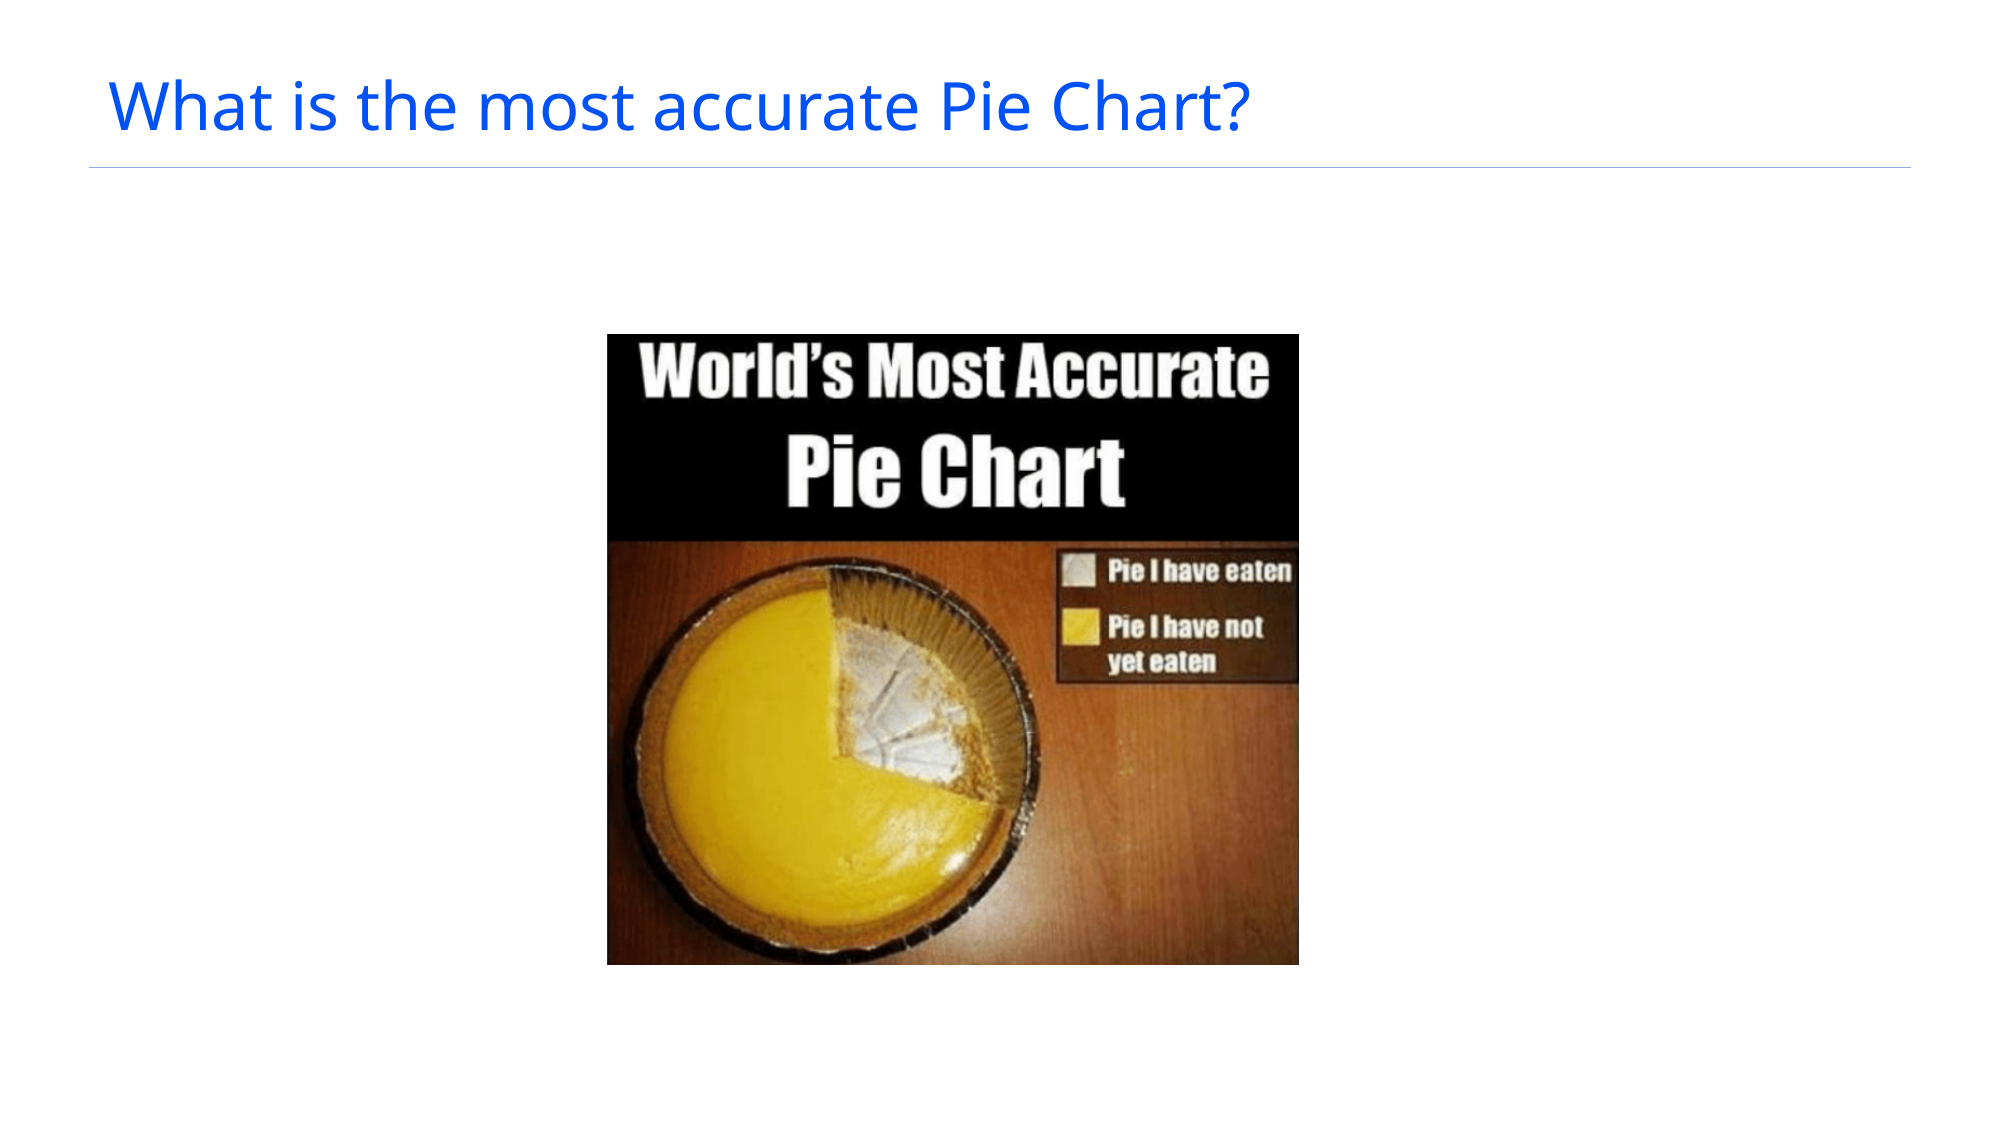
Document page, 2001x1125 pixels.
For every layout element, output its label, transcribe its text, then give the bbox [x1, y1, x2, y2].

picture [605, 334, 1299, 965]
text_box What is the most accurate Pie Chart? [93, 56, 1415, 151]
